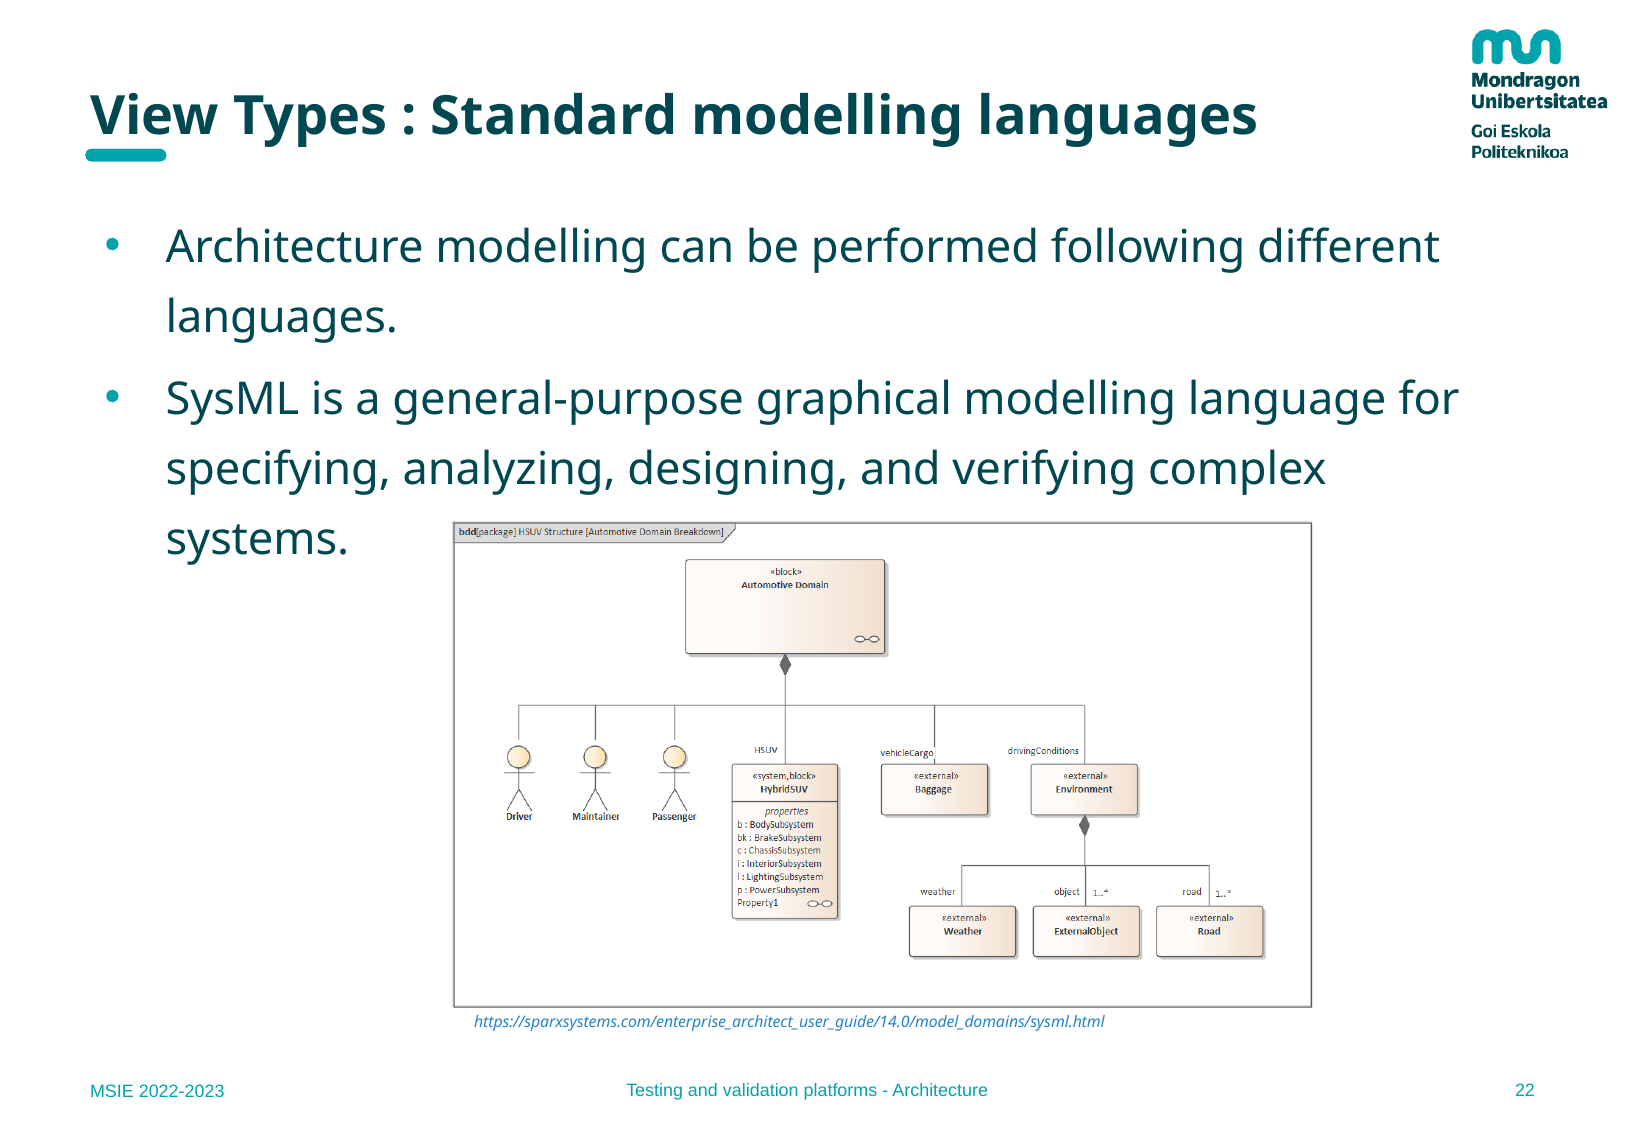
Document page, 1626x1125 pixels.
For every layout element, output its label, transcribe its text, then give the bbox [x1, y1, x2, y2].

picture [443, 512, 1324, 1019]
text_box Architecture modelling can be performed following different languages. SysML is a general-purpose graphical modelling language for specifying, analyzing, designing, and verifying complex systems. [88, 192, 1505, 572]
title View Types : Standard modelling languages [75, 77, 1438, 148]
slide_number MSIE 2022-2023 [75, 1060, 285, 1121]
footer Testing and validation platforms - Architecture [385, 1059, 1235, 1120]
picture [1467, 22, 1612, 162]
slide_number 22 [1352, 1059, 1550, 1120]
text_box https://sparxsystems.com/enterprise_architect_user_guide/14.0/model_domains/sysml.html [459, 1004, 1535, 1039]
